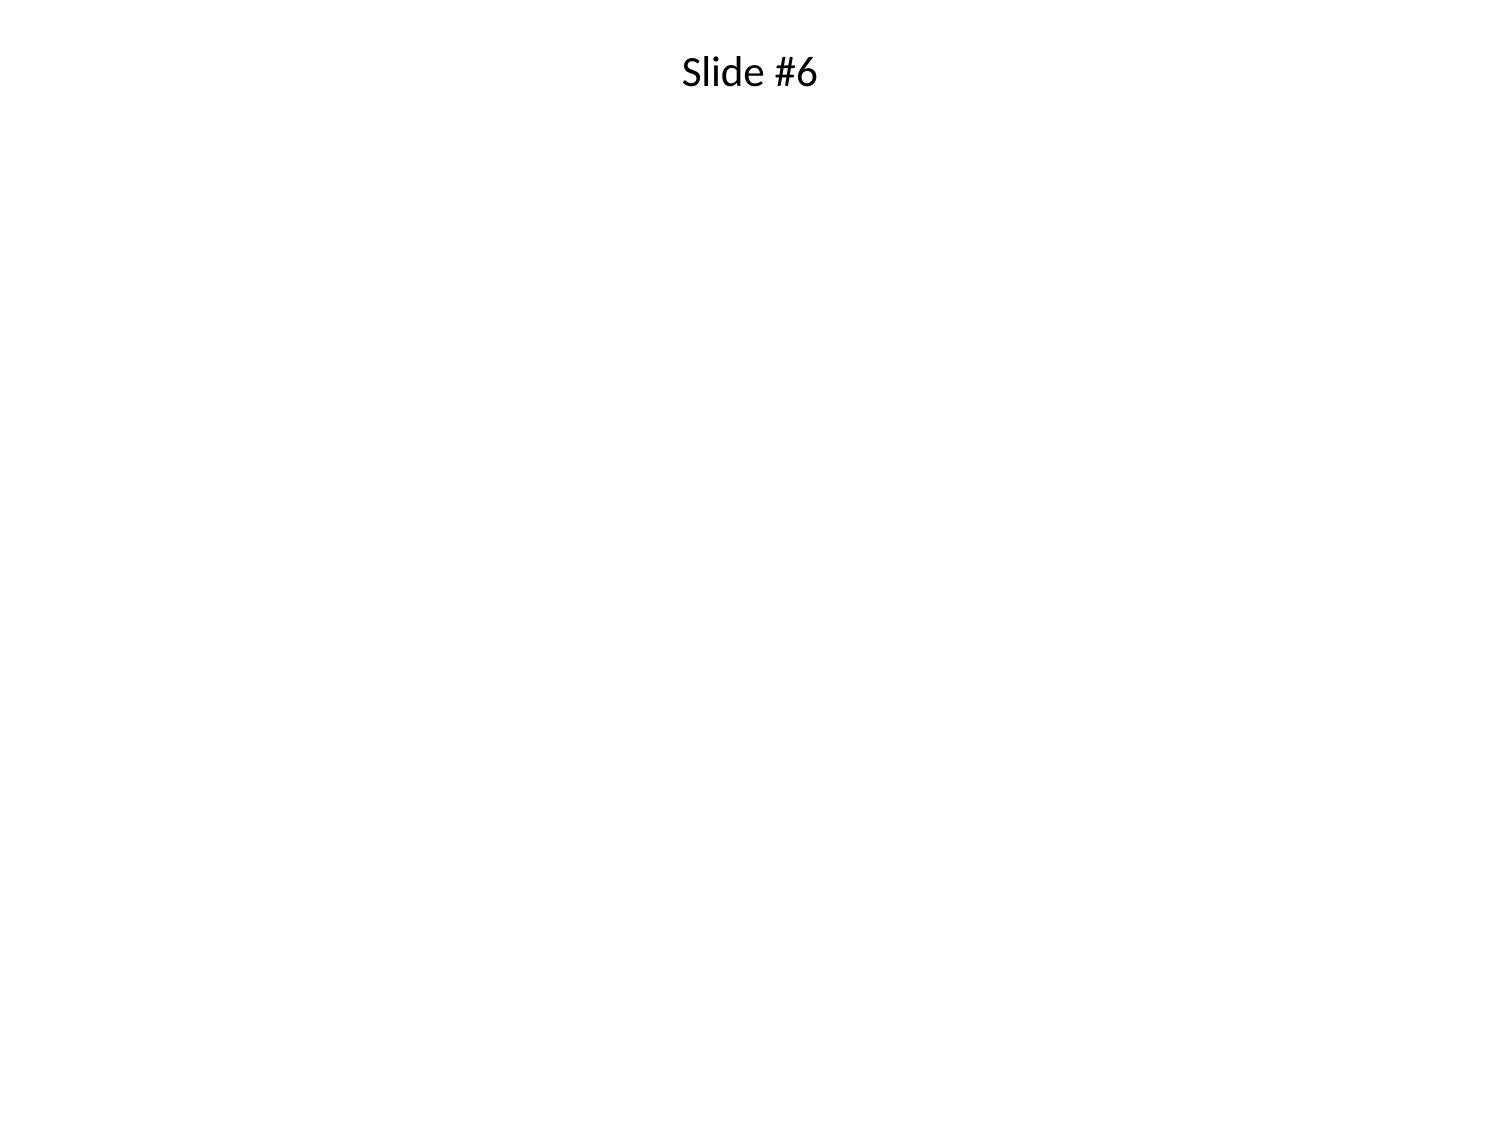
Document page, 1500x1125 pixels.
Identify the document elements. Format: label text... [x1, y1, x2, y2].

title Slide #6 [75, 35, 1425, 103]
